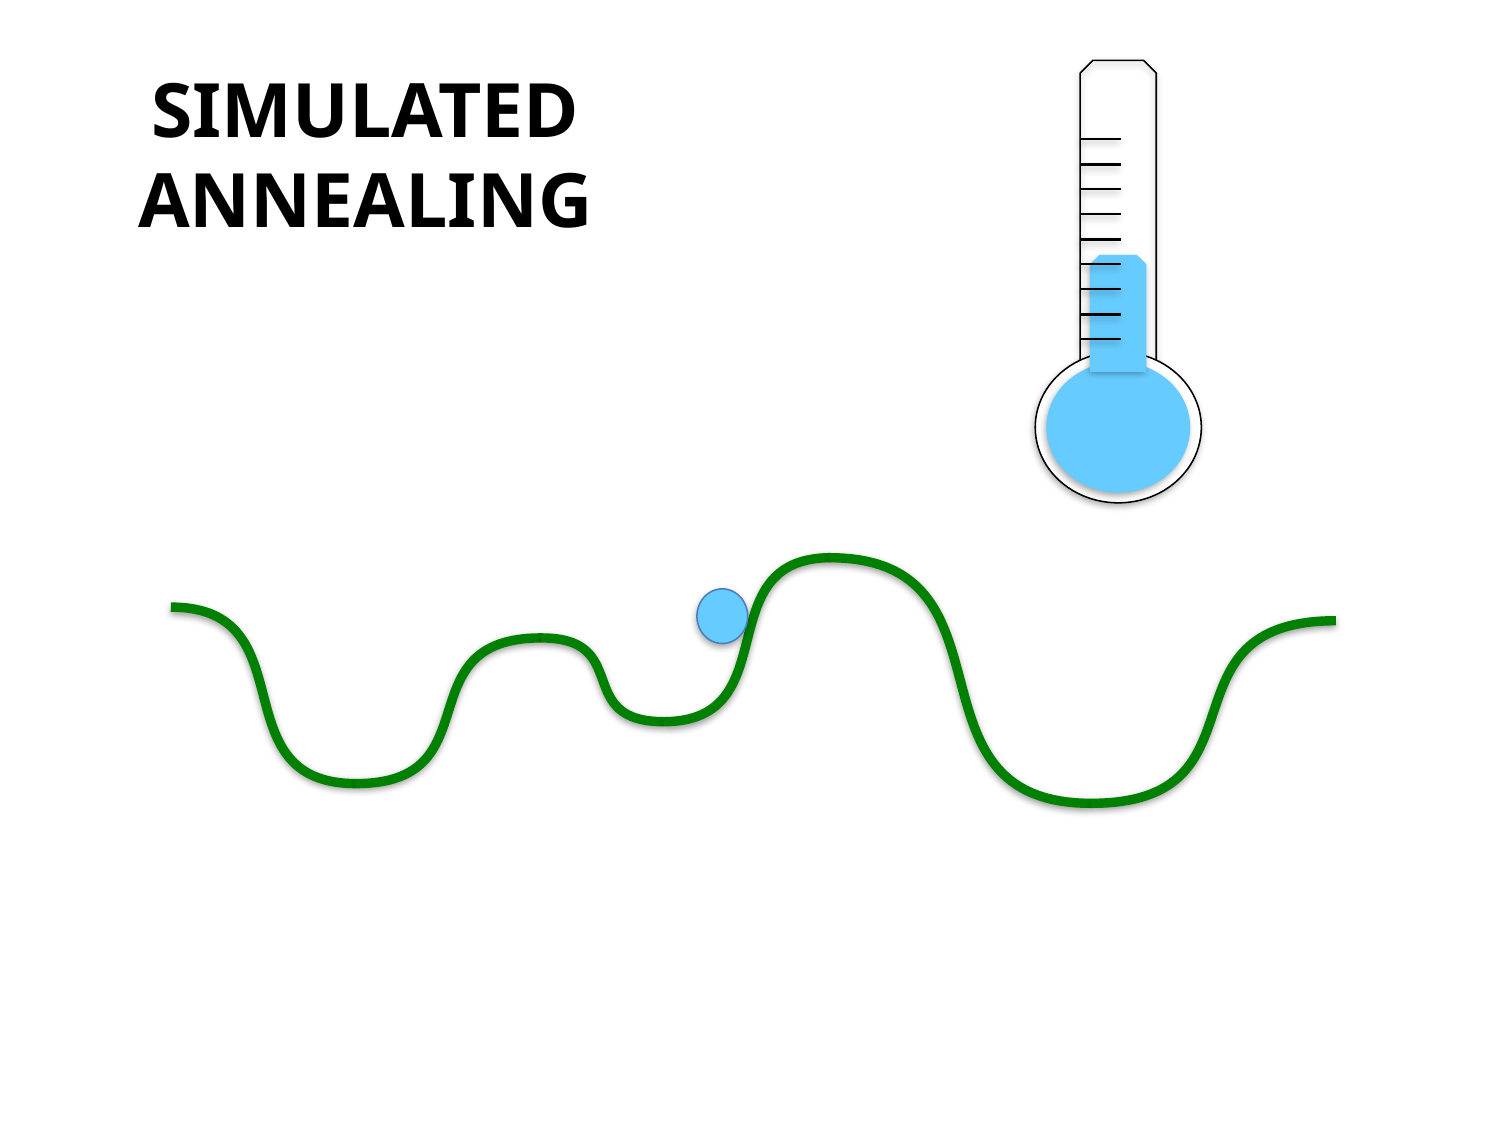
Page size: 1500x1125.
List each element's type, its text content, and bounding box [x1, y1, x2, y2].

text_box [1034, 60, 1202, 504]
text_box SIMULATED ANNEALING [0, 55, 731, 250]
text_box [170, 557, 1337, 804]
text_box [1079, 139, 1122, 340]
